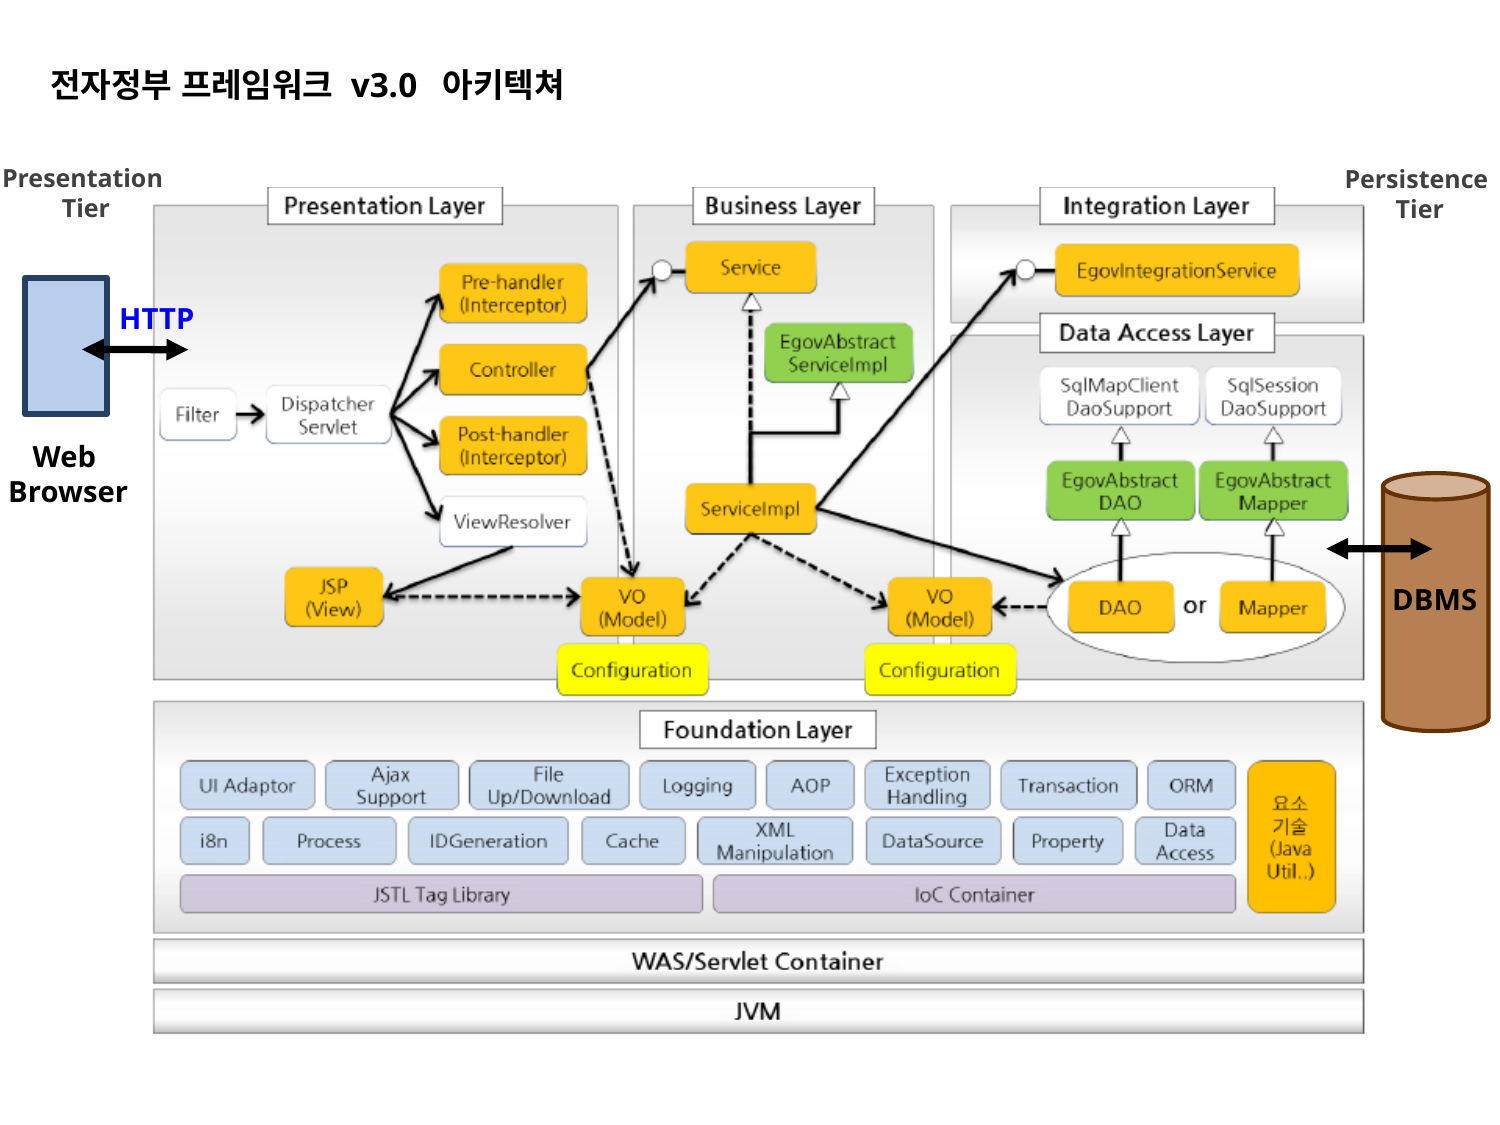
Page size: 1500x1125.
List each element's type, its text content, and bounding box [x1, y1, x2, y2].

text_box 전자정부 프레임워크 v3.0 아키텍쳐 [35, 56, 985, 112]
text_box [0, 154, 1500, 1044]
